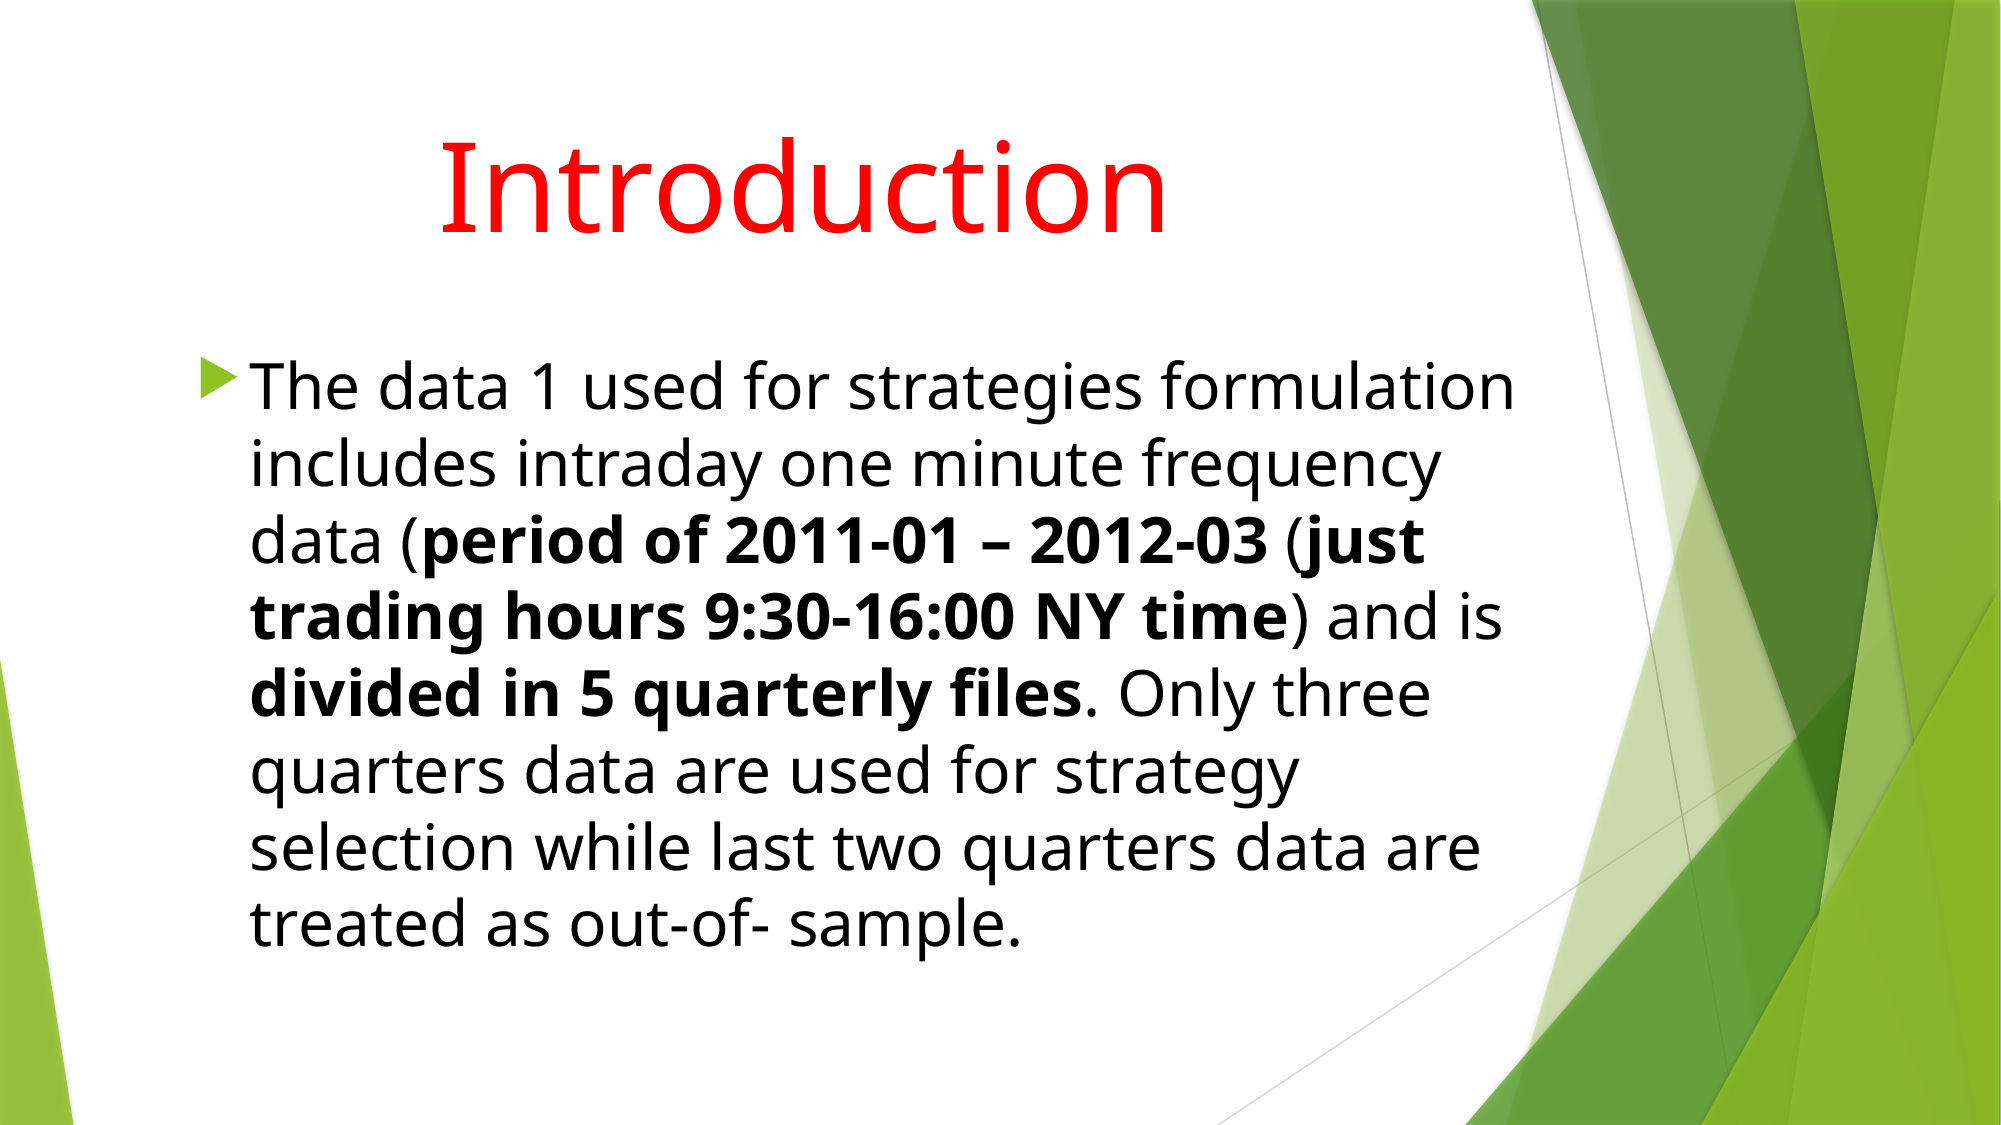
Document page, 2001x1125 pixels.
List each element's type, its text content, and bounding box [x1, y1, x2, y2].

title Introduction [111, 99, 1522, 317]
list The data 1 used for strategies formulation includes intraday one minute frequency data (period of 2011-01 – 2012-03 (just trading hours 9:30-16:00 NY time) and is divided in 5 quarterly files. Only three quarters data are used for strategy selection while last two quarters data are treated as out-of- sample. [181, 338, 1572, 1027]
